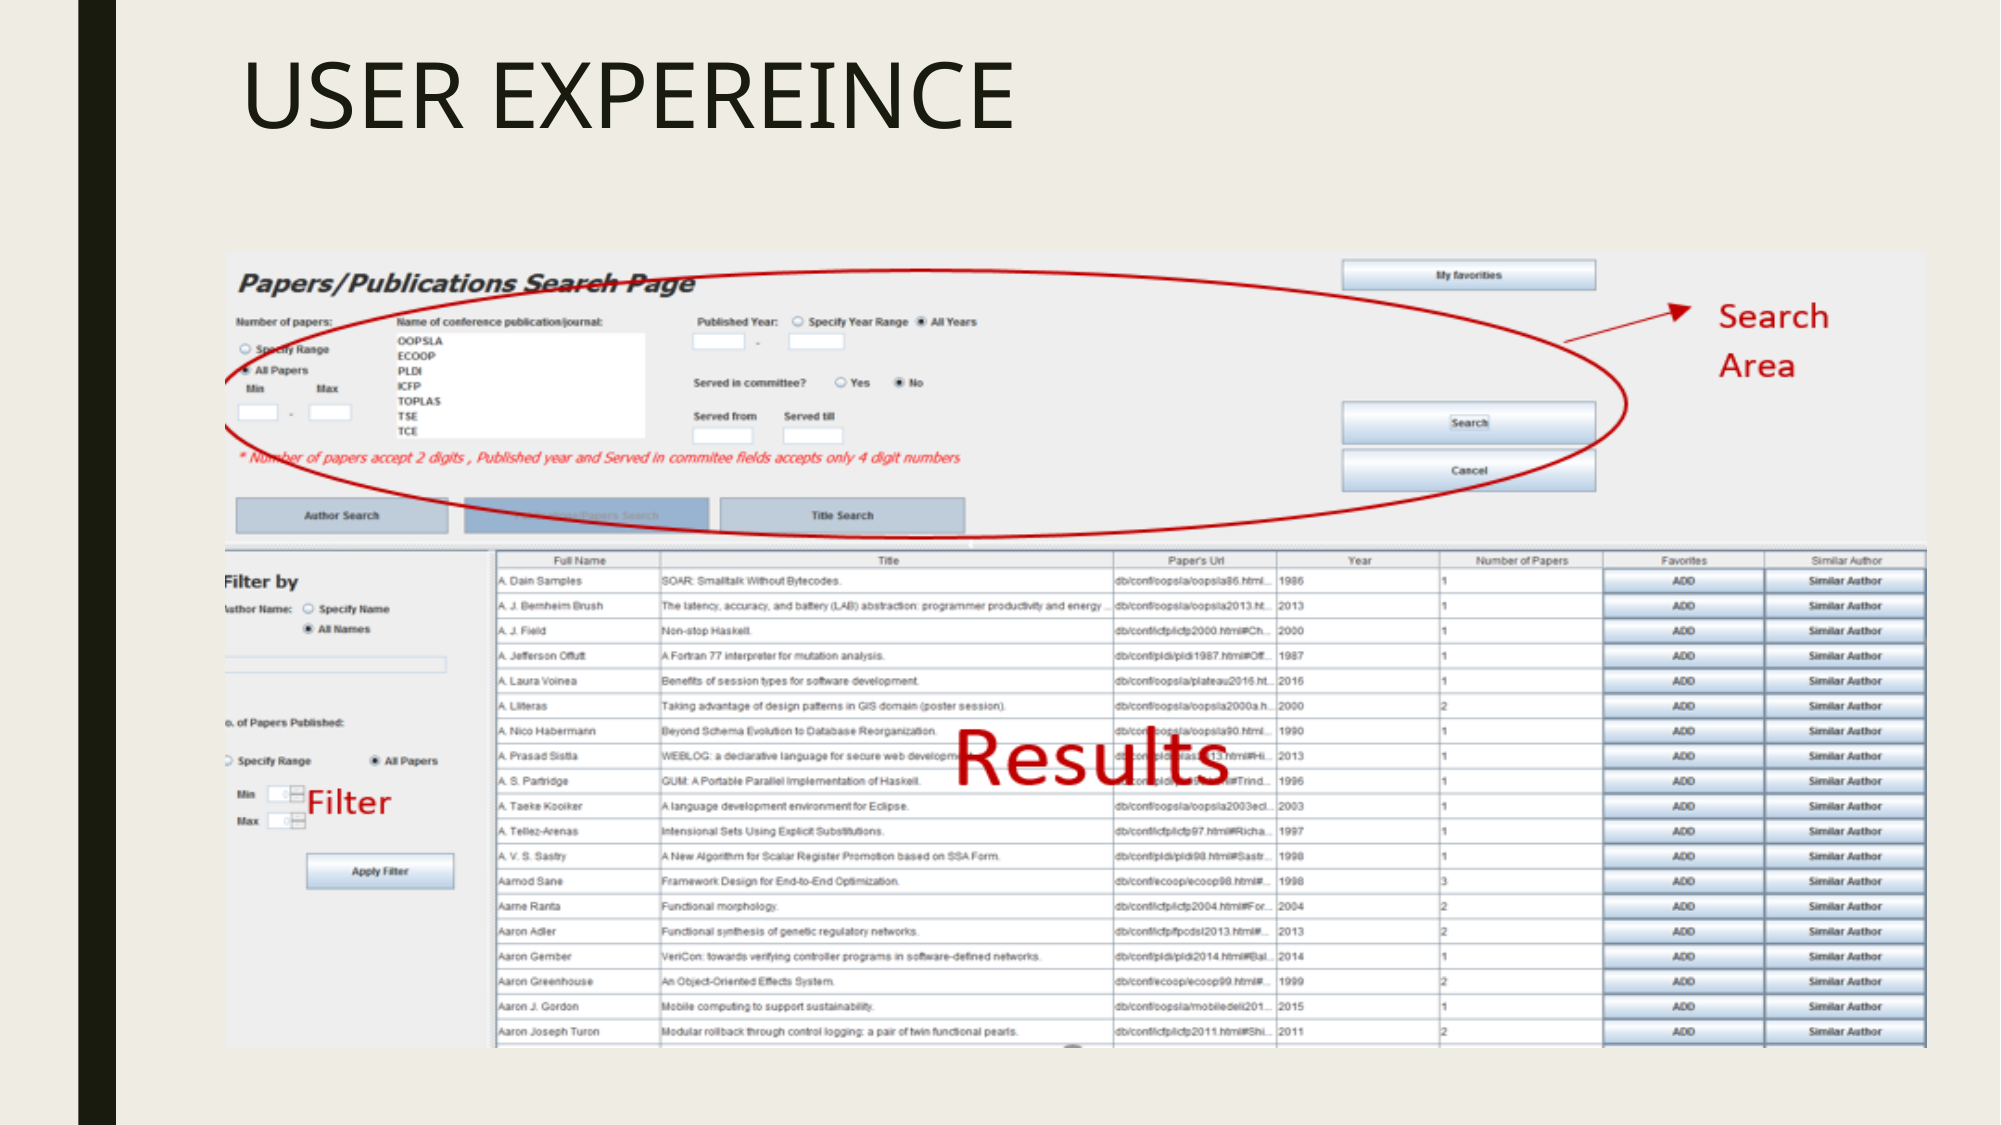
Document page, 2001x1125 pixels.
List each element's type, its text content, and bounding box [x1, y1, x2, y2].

title USER EXPEREINCE [225, 43, 1800, 252]
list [224, 252, 1927, 1049]
